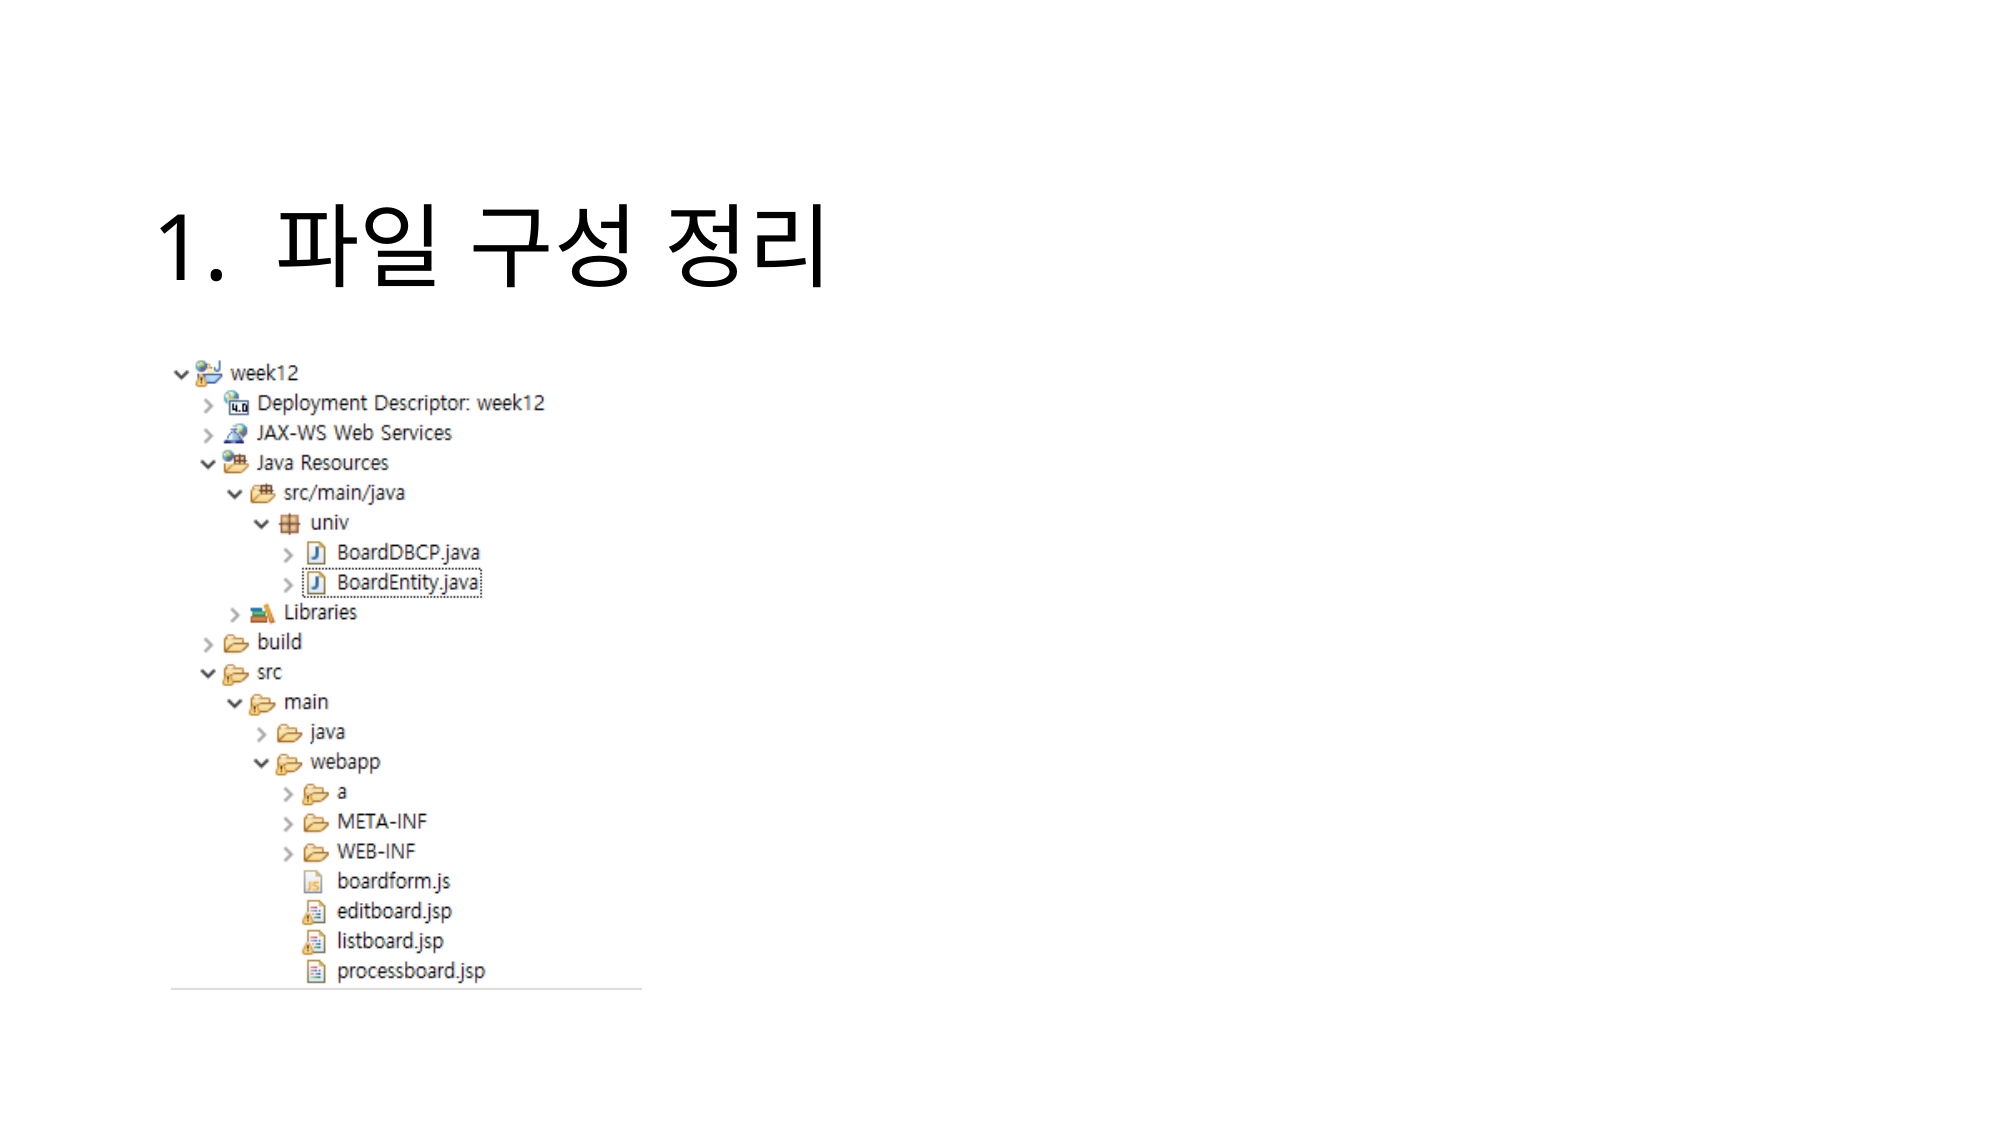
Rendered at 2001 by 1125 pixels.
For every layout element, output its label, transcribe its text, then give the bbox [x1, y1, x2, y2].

title 1. 파일 구성 정리 [137, 142, 1863, 360]
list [171, 359, 642, 990]
